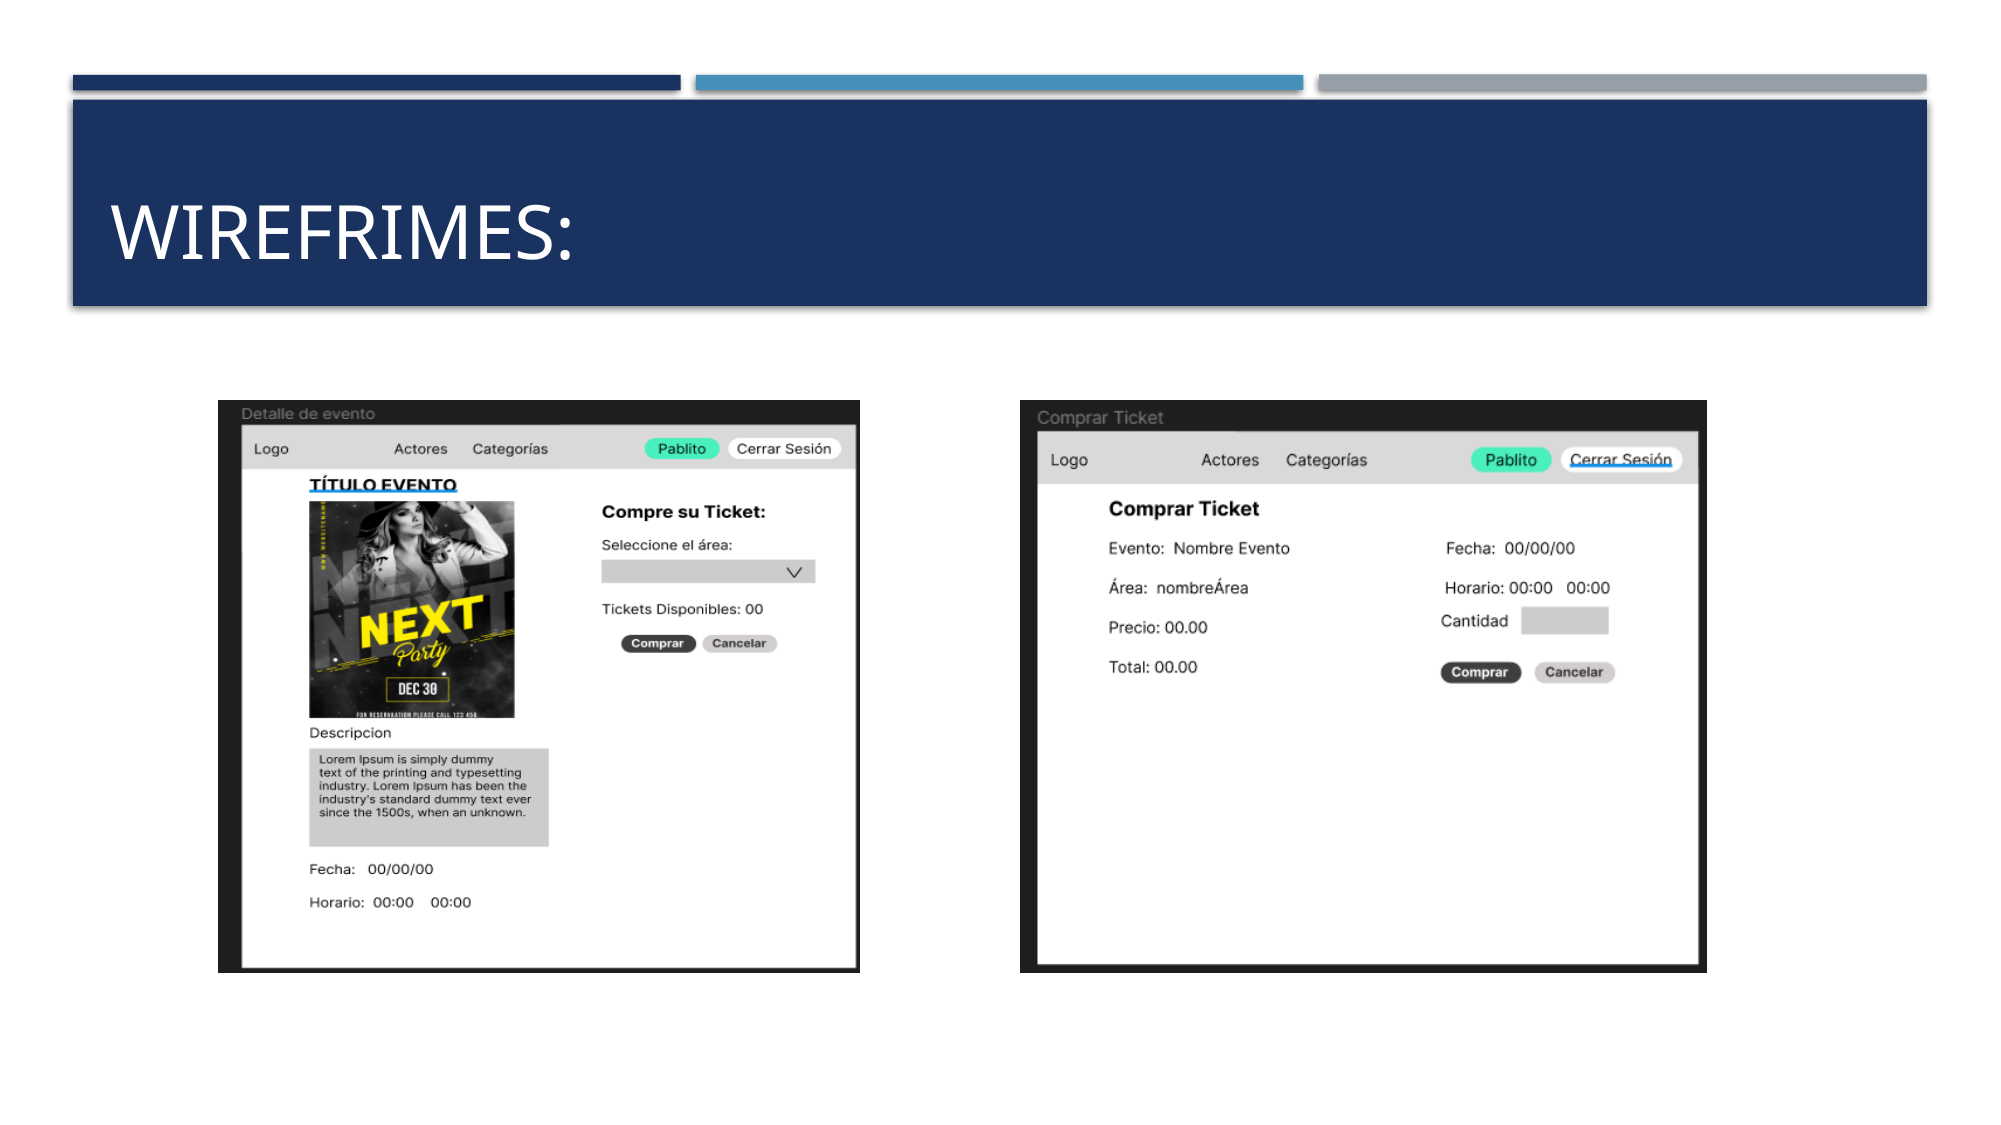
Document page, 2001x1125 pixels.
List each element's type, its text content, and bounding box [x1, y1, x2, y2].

picture [218, 399, 861, 974]
title Wirefrimes: [95, 119, 1905, 282]
picture [1020, 399, 1708, 974]
